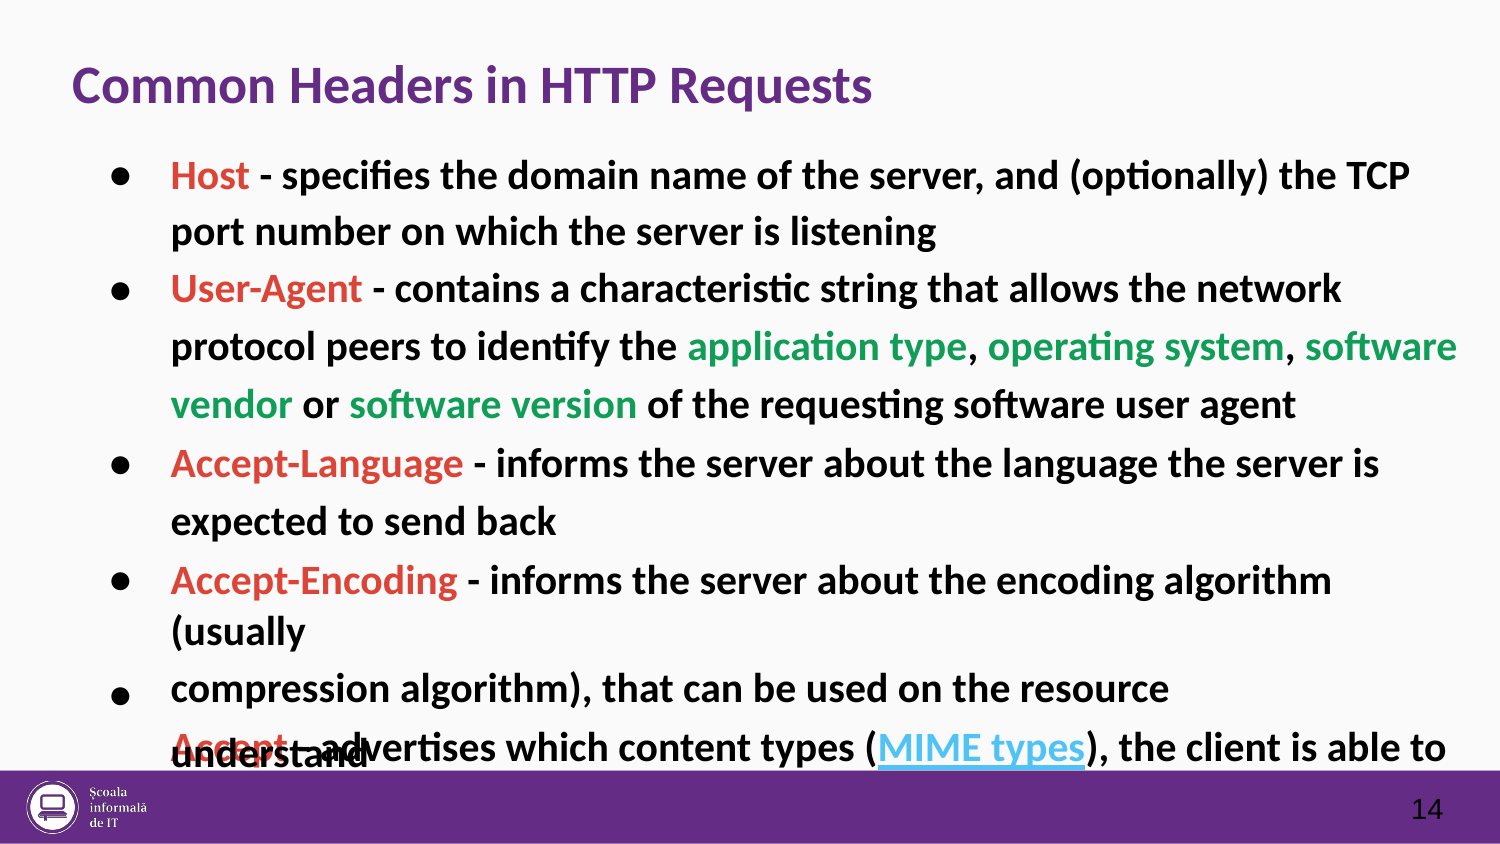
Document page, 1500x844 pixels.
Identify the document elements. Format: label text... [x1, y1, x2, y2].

text_box ● [105, 554, 142, 601]
text_box ● [105, 149, 142, 196]
text_box ● [105, 438, 142, 485]
text_box Common Headers in HTTP Requests [58, 34, 1427, 132]
text_box [983, 683, 994, 708]
text_box [0, 0, 1500, 771]
text_box [1397, 775, 1488, 840]
text_box ● [105, 265, 142, 312]
text_box [0, 771, 1500, 844]
text_box understand [168, 730, 378, 777]
text_box 14 [1409, 792, 1450, 826]
text_box [26, 781, 147, 834]
text_box Host - specifies the domain name of the server, and (optionally) the TCP port number on which the server is listening User-Agent - contains a characteristic string that allows the network protocol peers to identify the application type, operating system, software vendor or software version of the requesting software user agent Accept-Language - informs the server about the language the server is expected to send back Accept-Encoding - informs the server about the encoding algorithm (usually compression algorithm), that can be used on the resource Accept - advertises which content types (MIME types), the client is able to [168, 152, 1484, 719]
text_box [81, 131, 1500, 775]
text_box ● [105, 670, 142, 716]
